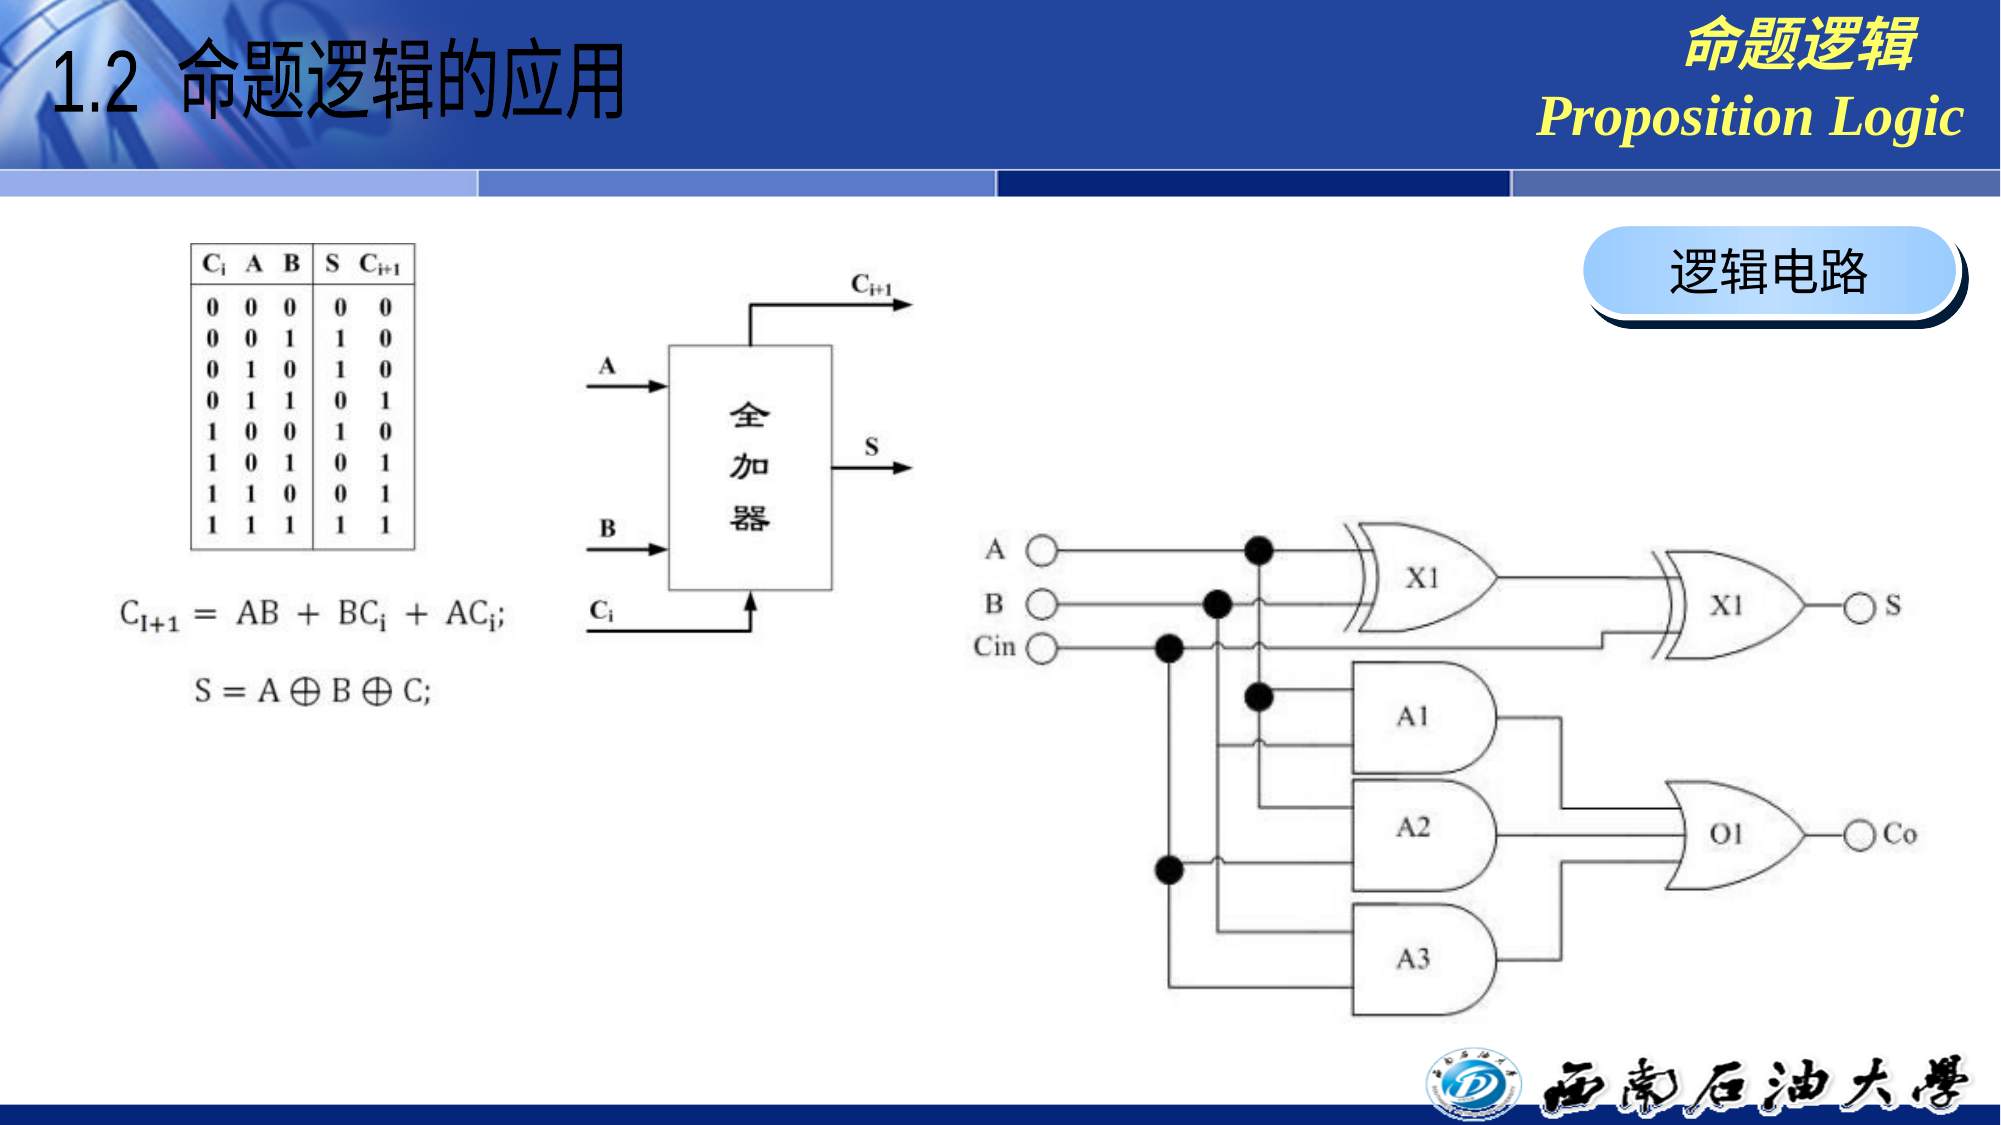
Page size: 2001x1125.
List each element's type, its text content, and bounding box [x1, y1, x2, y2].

text_box 命题逻辑 Proposition Logic [1031, 0, 1981, 155]
picture [0, 0, 2001, 1125]
text_box 逻辑电路 [1580, 223, 1960, 318]
